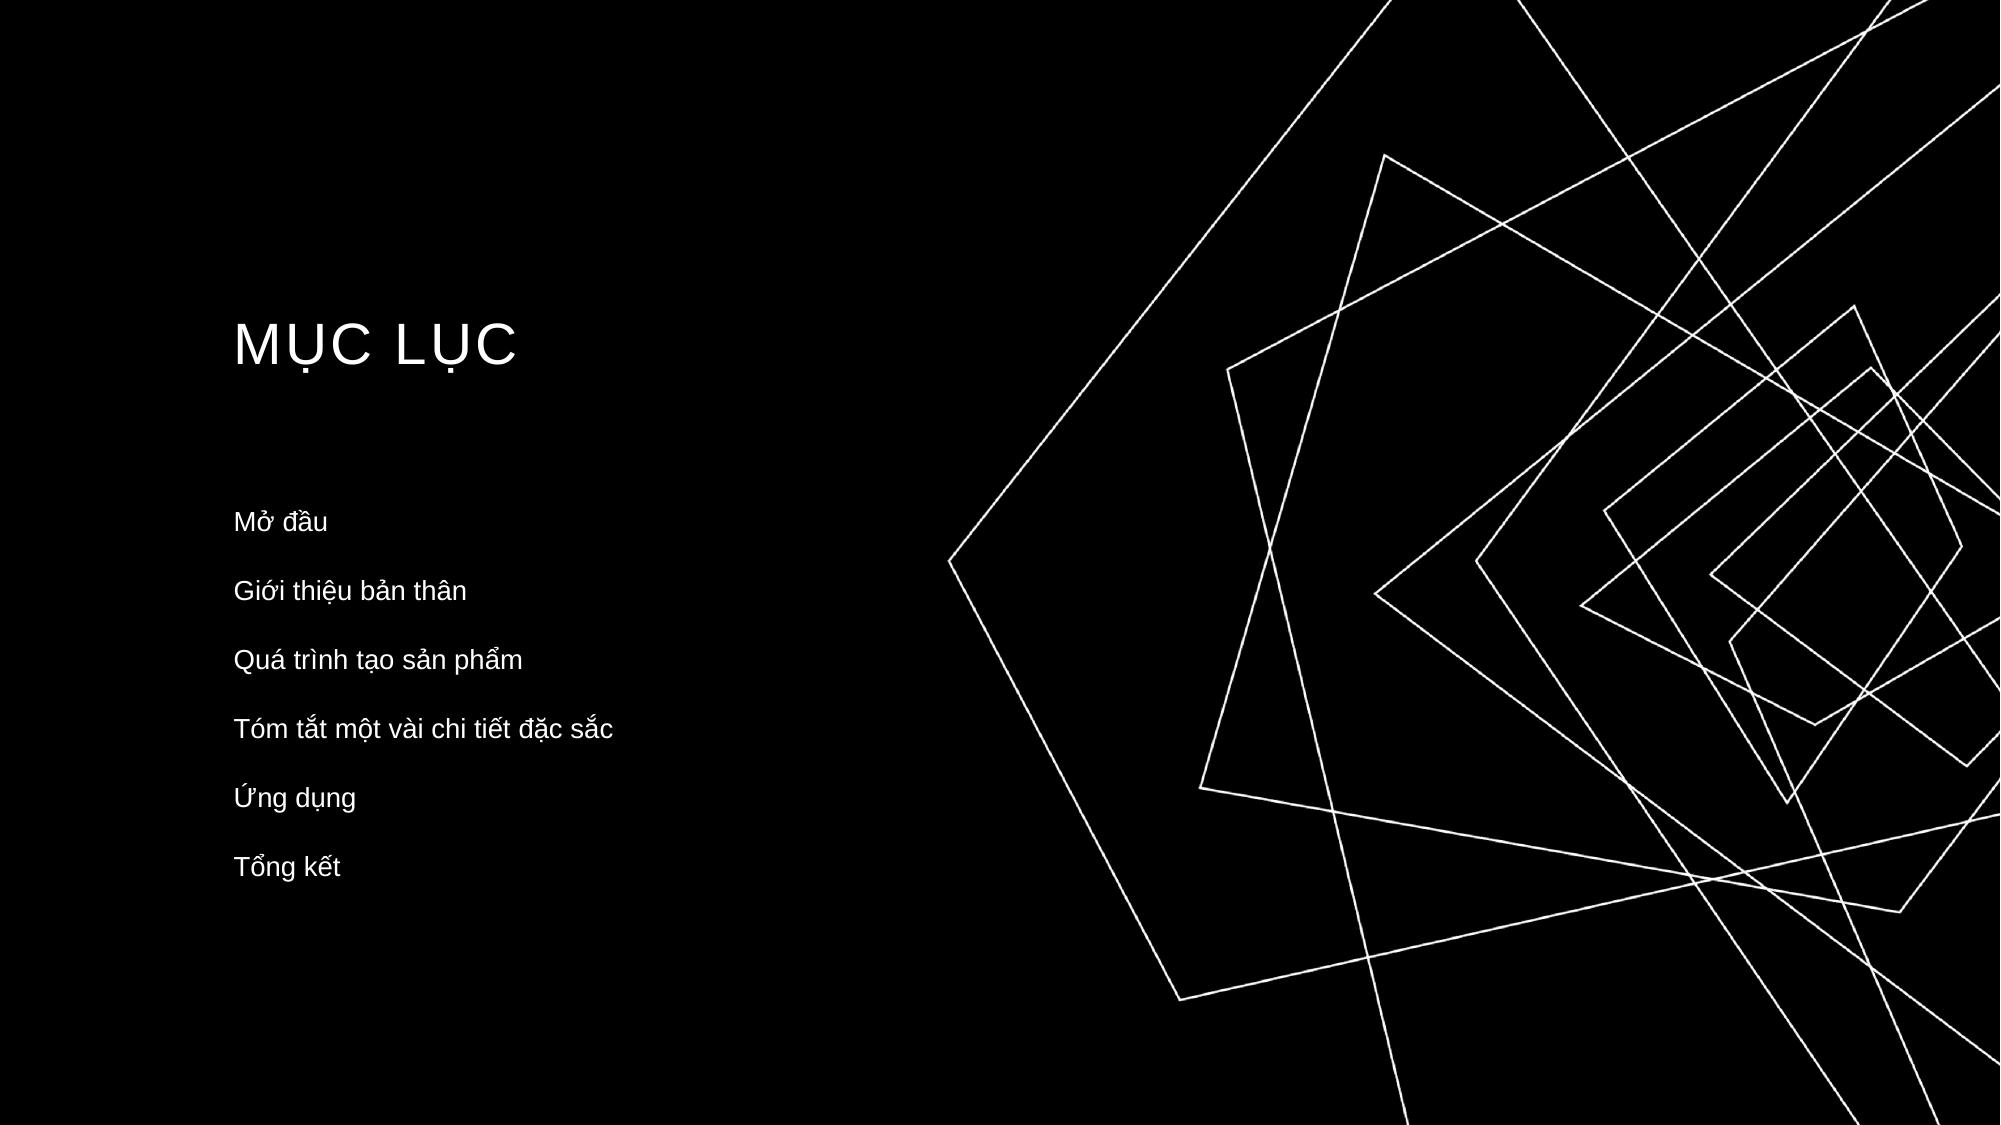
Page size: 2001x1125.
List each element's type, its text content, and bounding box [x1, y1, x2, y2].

picture [900, 0, 2000, 1125]
list Mở đầu Giới thiệu bản thân Quá trình tạo sản phẩm Tóm tắt một vài chi tiết đặc sắc Ứng dụng Tổng kết [218, 479, 846, 893]
title Mục lục [218, 167, 694, 385]
